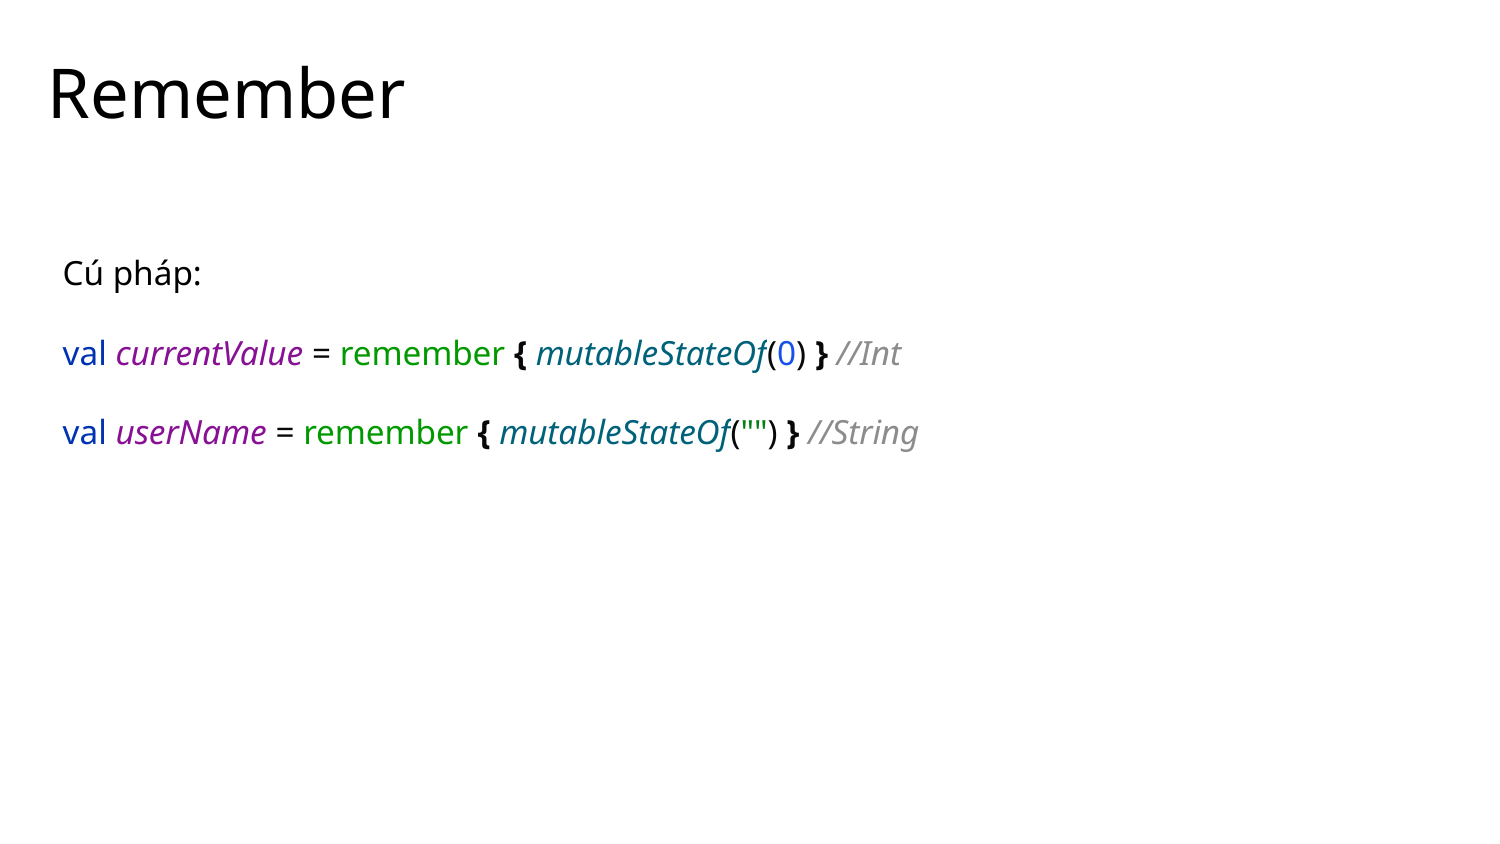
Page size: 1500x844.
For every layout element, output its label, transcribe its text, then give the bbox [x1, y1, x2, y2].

title Remember [48, 48, 1443, 123]
text_box Cú pháp: val currentValue = remember { mutableStateOf(0) } //Int val userName = remember { mutableStateOf("") } //String [47, 204, 1424, 459]
